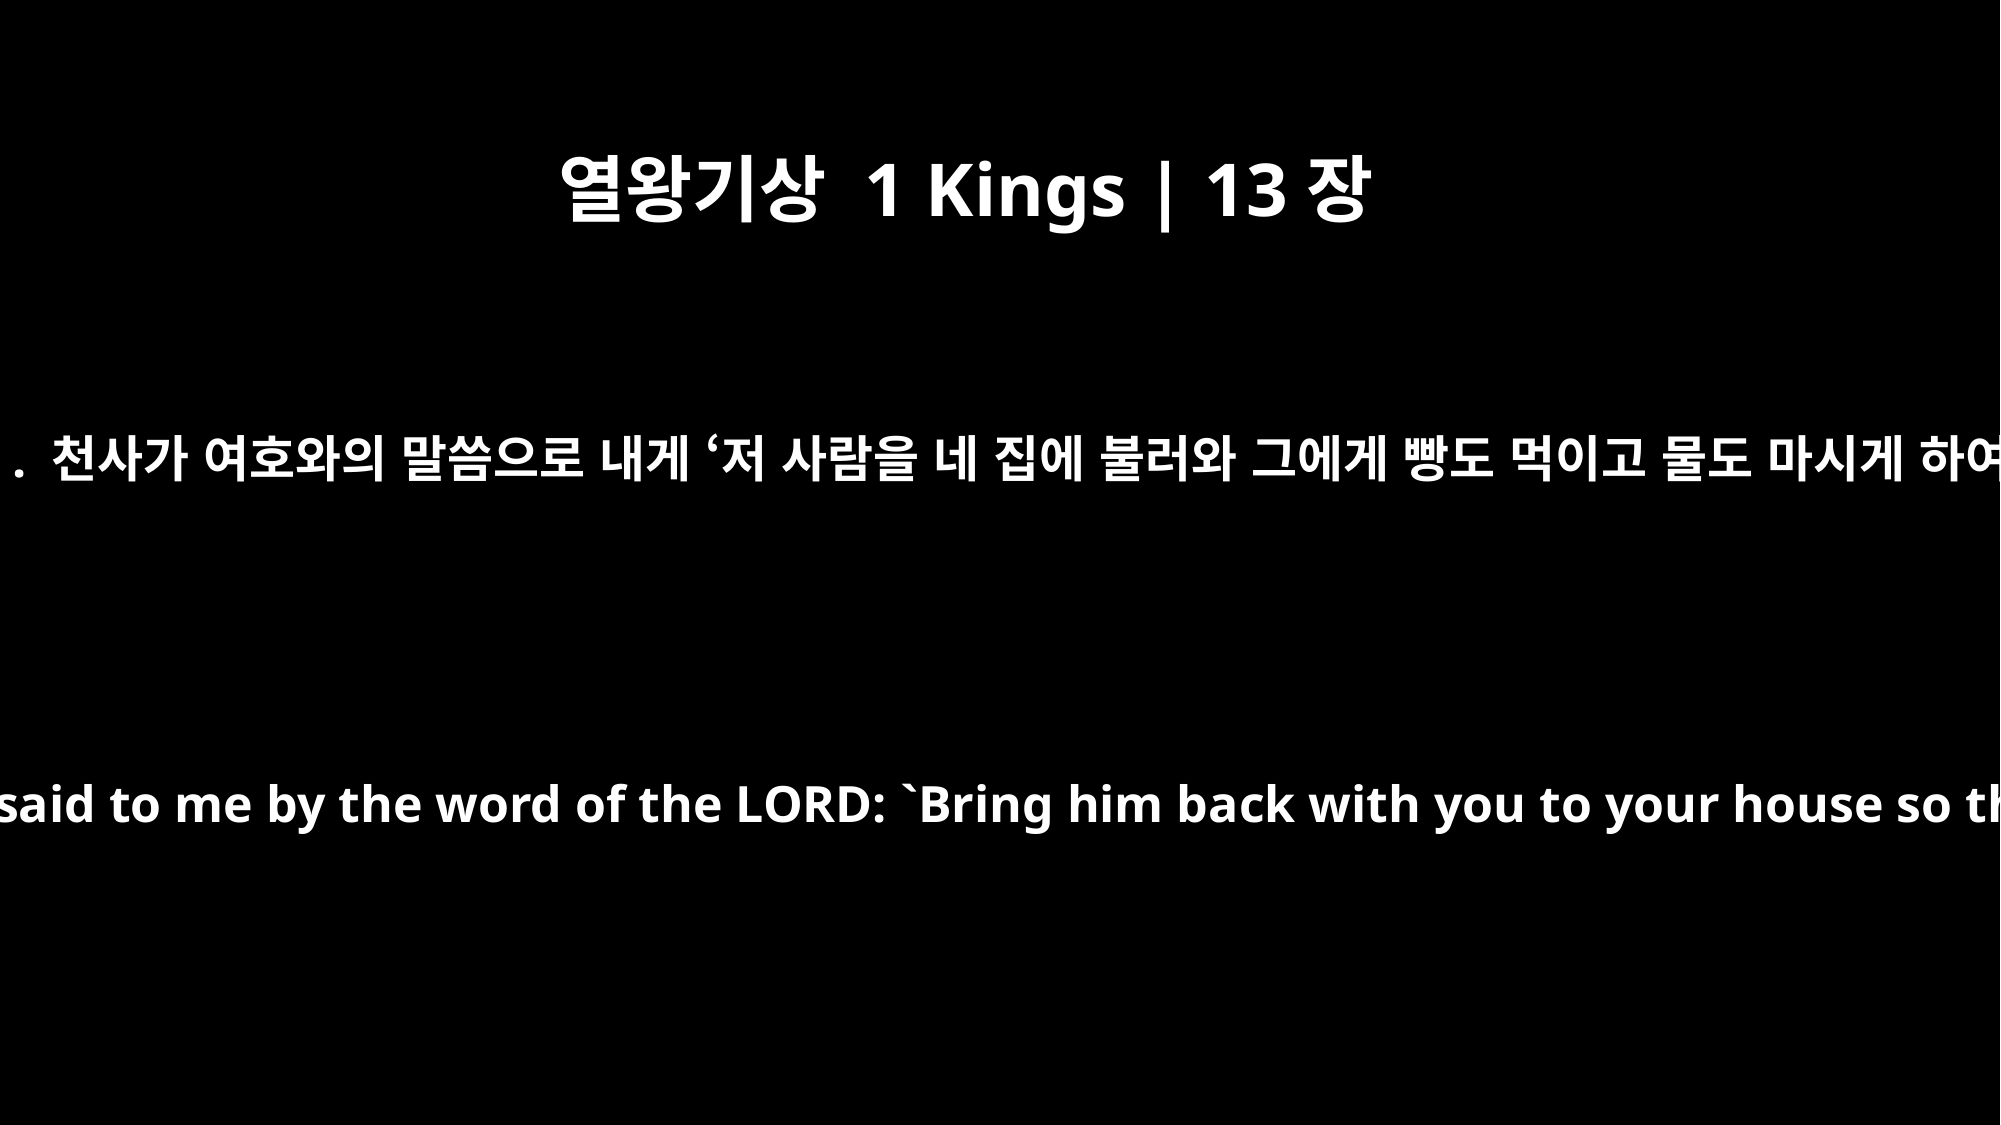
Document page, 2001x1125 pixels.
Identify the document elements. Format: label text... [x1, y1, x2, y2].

text_box The old prophet answered, "I too am a prophet, as you are. And an angel said to me by the word of the LORD: `Bring him back with you to your house so that he may eat bread and drink water.'" (But he was lying to him.) [0, 764, 2000, 840]
text_box 18 늙은 예언자가 대답했습니다. “나도 당신과 같은 예언자입니다. 천사가 여호와의 말씀으로 내게 ‘저 사람을 네 집에 불러와 그에게 빵도 먹이고 물도 마시게 하여라’라고 했습니다.” 그러나 그는 거짓말을 하고 있습니다. [0, 359, 2000, 495]
text_box 열왕기상 1 Kings | 13장 [543, 136, 1389, 239]
